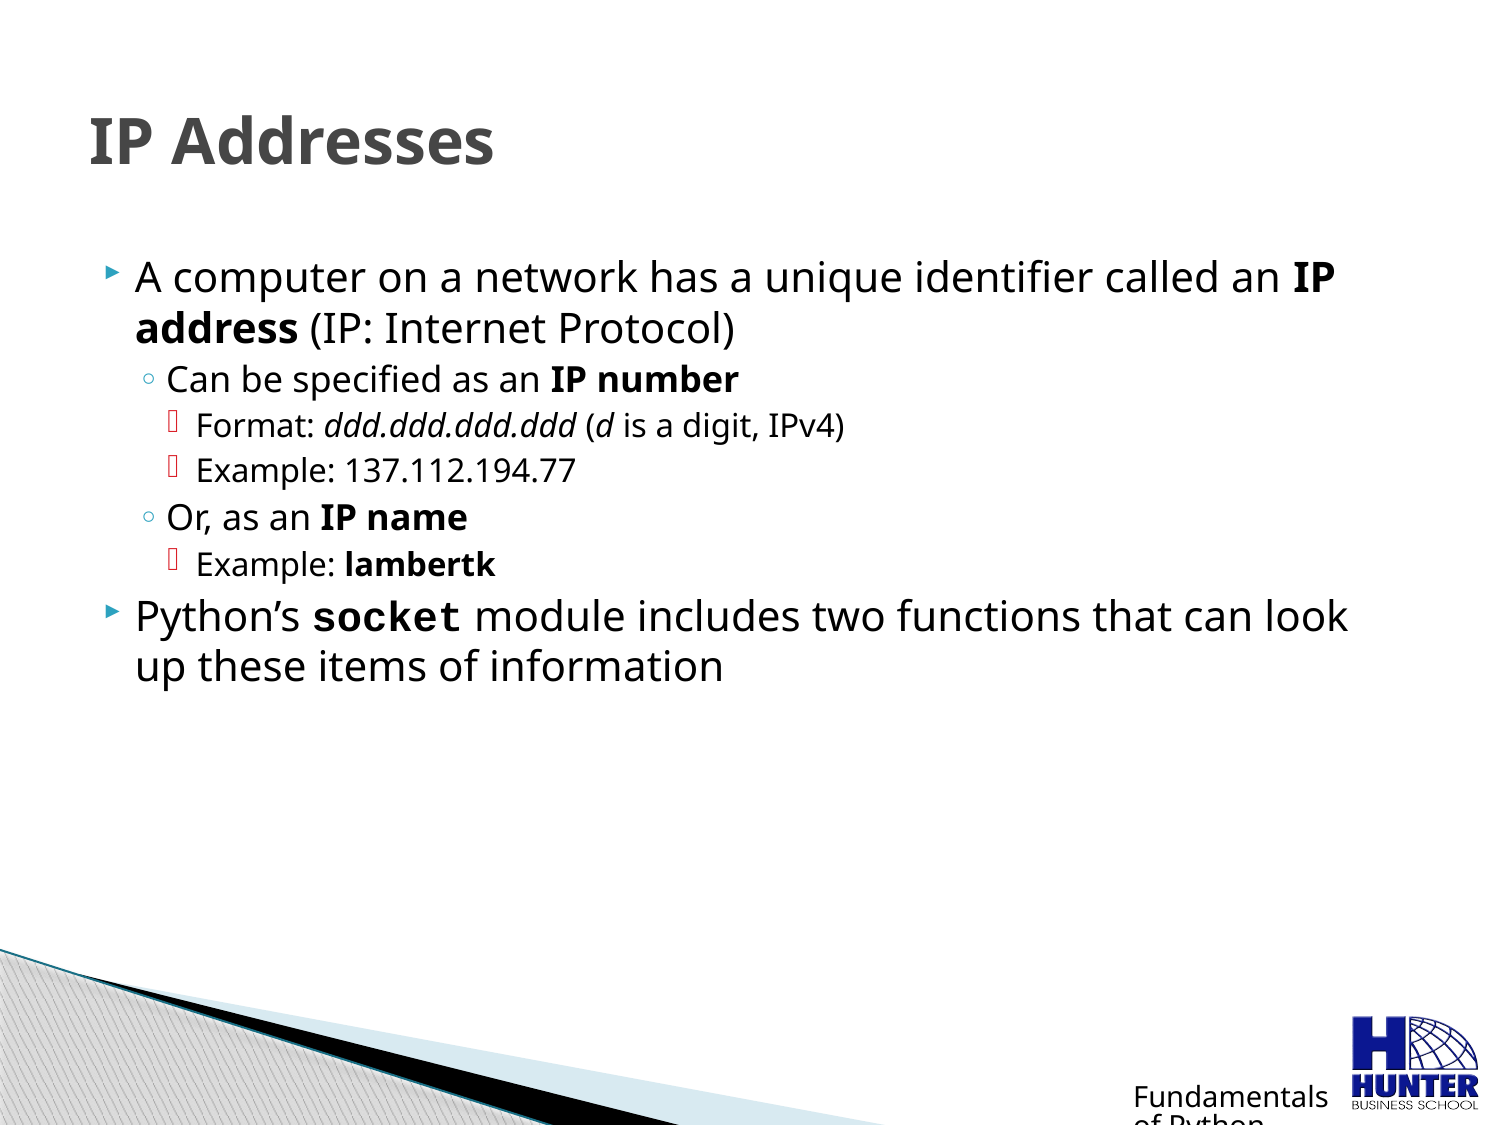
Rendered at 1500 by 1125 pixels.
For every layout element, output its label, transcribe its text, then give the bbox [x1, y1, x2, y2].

picture [1352, 1016, 1479, 1111]
footer Fundamentals of Python [1118, 1065, 1352, 1125]
list A computer on a network has a unique identifier called an IP address (IP: Internet Protocol) Can be specified as an IP number Format: ddd.ddd.ddd.ddd (d is a digit, IPv4) Example: 137.112.194.77 Or, as an IP name Example: lambertk Python’s socket module includes two functions that can look up these items of information [75, 243, 1425, 986]
title IP Addresses [75, 45, 1425, 233]
